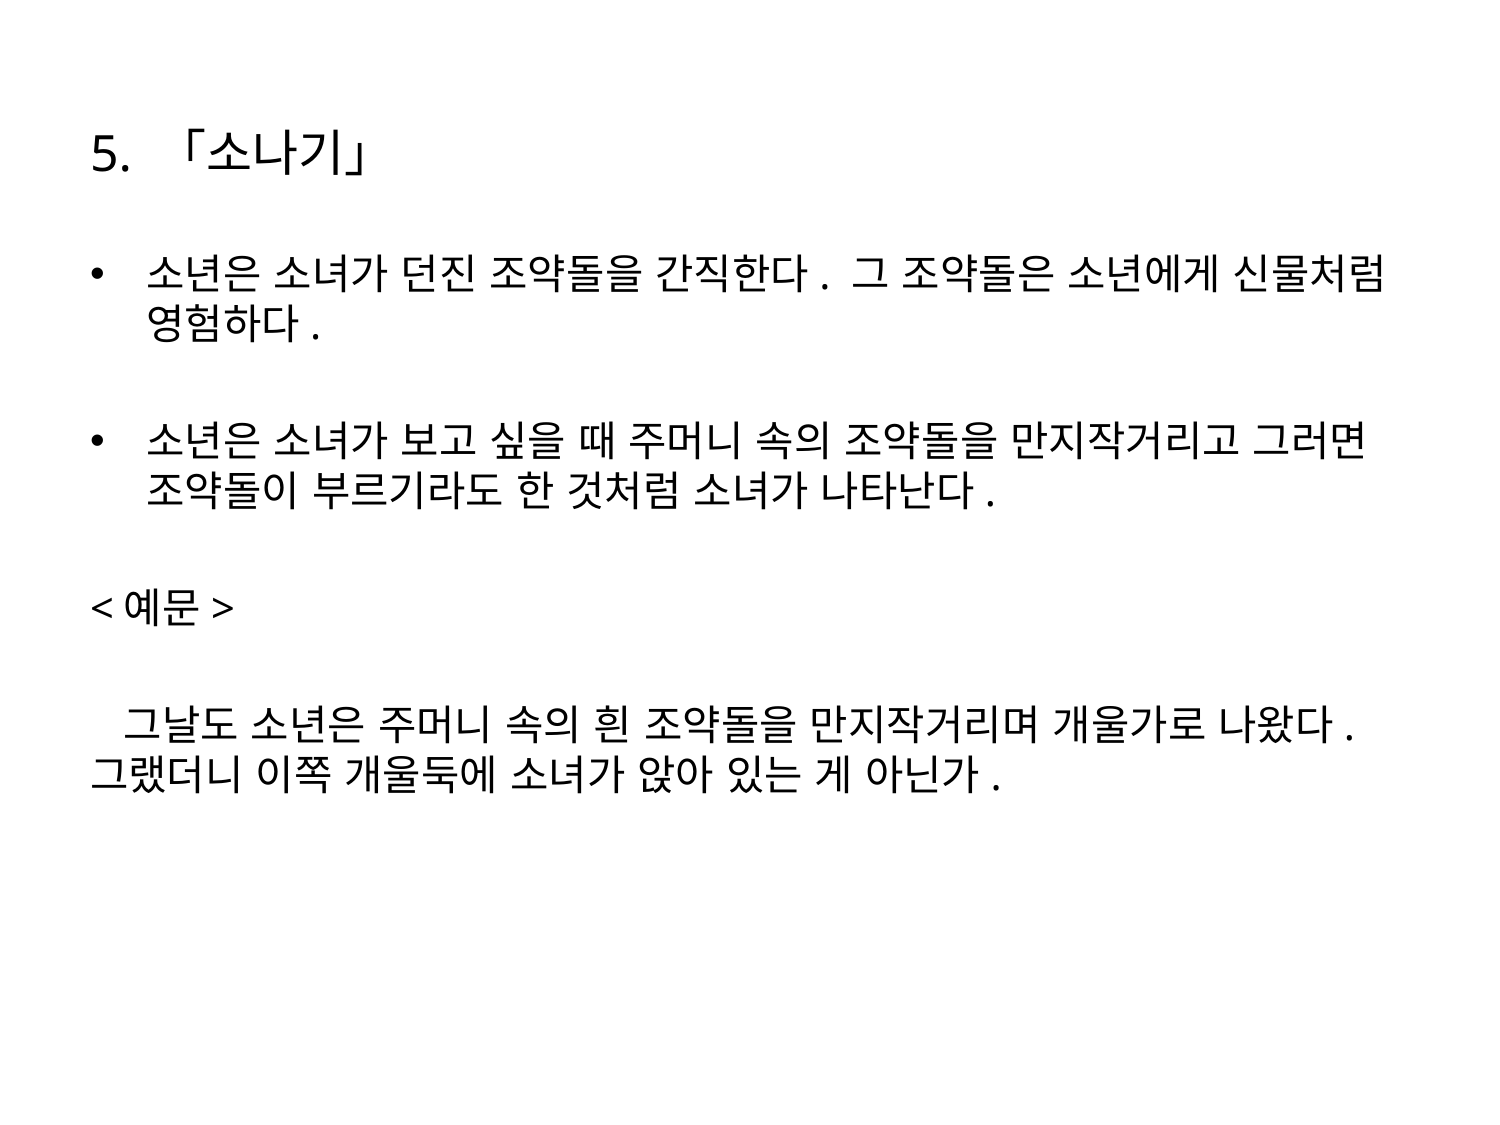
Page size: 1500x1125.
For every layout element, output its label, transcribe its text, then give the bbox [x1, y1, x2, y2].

list 5. 「소나기」 소년은 소녀가 던진 조약돌을 간직한다. 그 조약돌은 소년에게 신물처럼 영험하다. 소년은 소녀가 보고 싶을 때 주머니 속의 조약돌을 만지작거리고 그러면 조약돌이 부르기라도 한 것처럼 소녀가 나타난다. <예문> 그날도 소년은 주머니 속의 흰 조약돌을 만지작거리며 개울가로 나왔다. 그랬더니 이쪽 개울둑에 소녀가 앉아 있는 게 아닌가. [75, 113, 1425, 1005]
